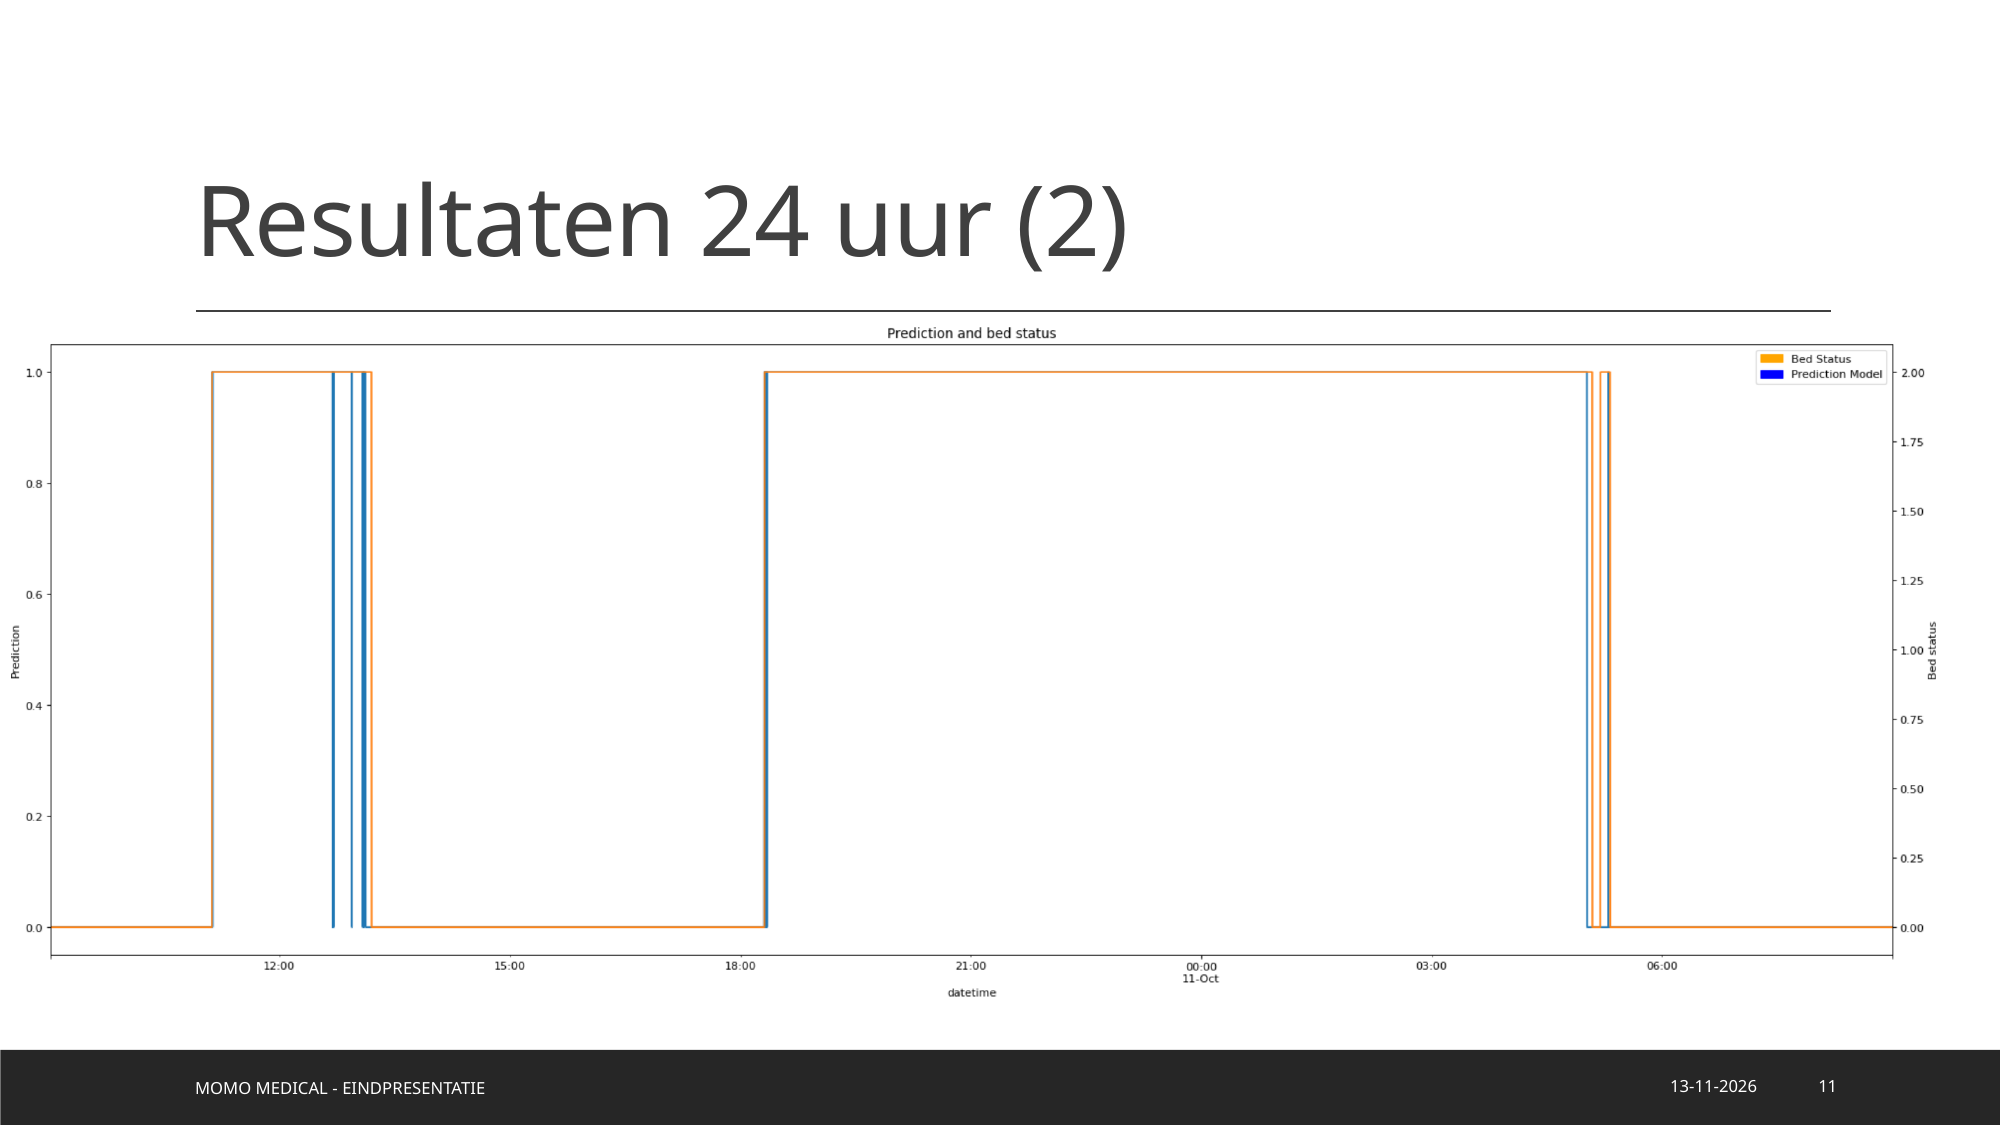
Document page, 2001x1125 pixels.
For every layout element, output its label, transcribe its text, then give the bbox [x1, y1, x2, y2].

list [11, 321, 1943, 1006]
title Resultaten 24 uur (2) [180, 47, 1830, 285]
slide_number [1348, 1057, 1773, 1118]
footer Momo Medical - Eindpresentatie [180, 1057, 1299, 1118]
slide_number 11 [1803, 1057, 1932, 1118]
